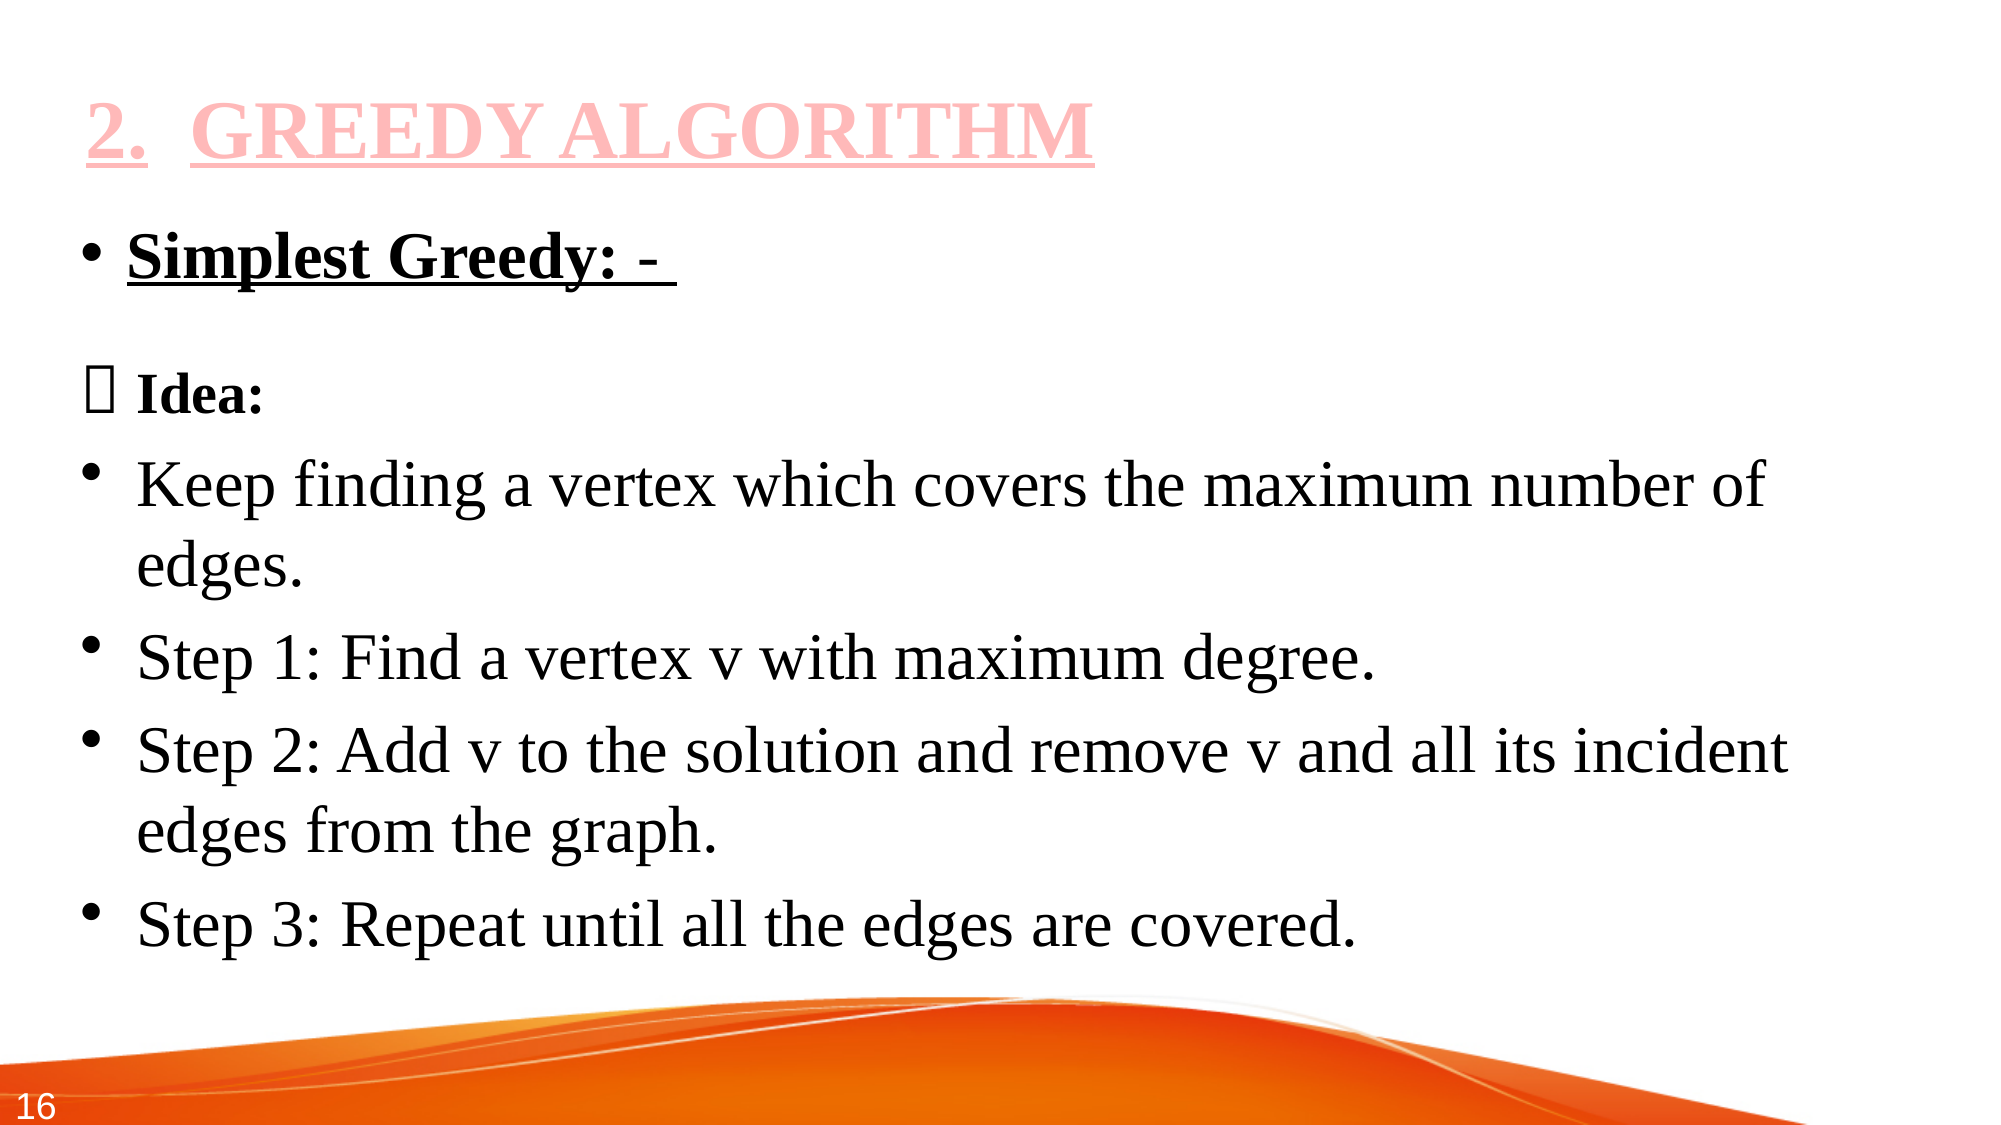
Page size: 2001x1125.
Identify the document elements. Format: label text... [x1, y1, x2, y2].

text_box 2. GREEDY ALGORITHM [70, 67, 1110, 183]
text_box Simplest Greedy: - [65, 204, 1685, 299]
text_box  Idea: Keep finding a vertex which covers the maximum number of edges. Step 1: Find a vertex v with maximum degree. Step 2: Add v to the solution and remove v and all its incident edges from the graph. Step 3: Repeat until all the edges are covered. [65, 339, 1890, 1062]
picture [0, 0, 2000, 1125]
text_box 16 [0, 1074, 72, 1125]
